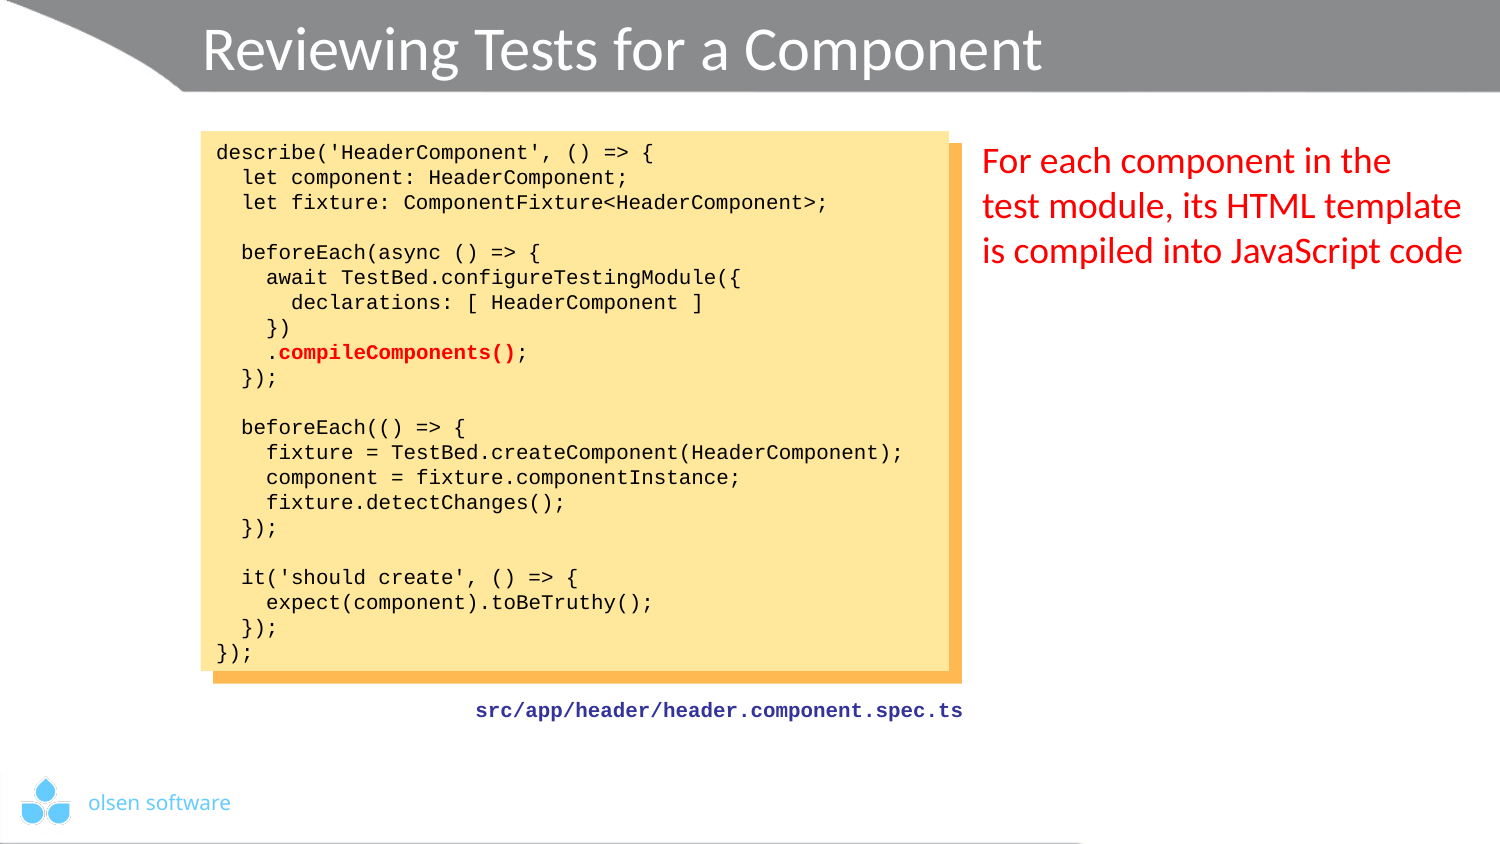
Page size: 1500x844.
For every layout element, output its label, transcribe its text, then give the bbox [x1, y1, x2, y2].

text_box describe('HeaderComponent', () => { let component: HeaderComponent; let fixture: ComponentFixture<HeaderComponent>; beforeEach(async () => { await TestBed.configureTestingModule({ declarations: [ HeaderComponent ] }) .compileComponents(); }); beforeEach(() => { fixture = TestBed.createComponent(HeaderComponent); component = fixture.componentInstance; fixture.detectChanges(); }); it('should create', () => { expect(component).toBeTruthy(); }); }); [200, 131, 949, 671]
picture [0, 0, 1500, 844]
title Reviewing Tests for a Component [187, 0, 1426, 93]
text_box src/app/header/header.component.spec.ts [460, 689, 978, 729]
text_box For each component in the test module, its HTML template is compiled into JavaScript code [967, 128, 1486, 279]
